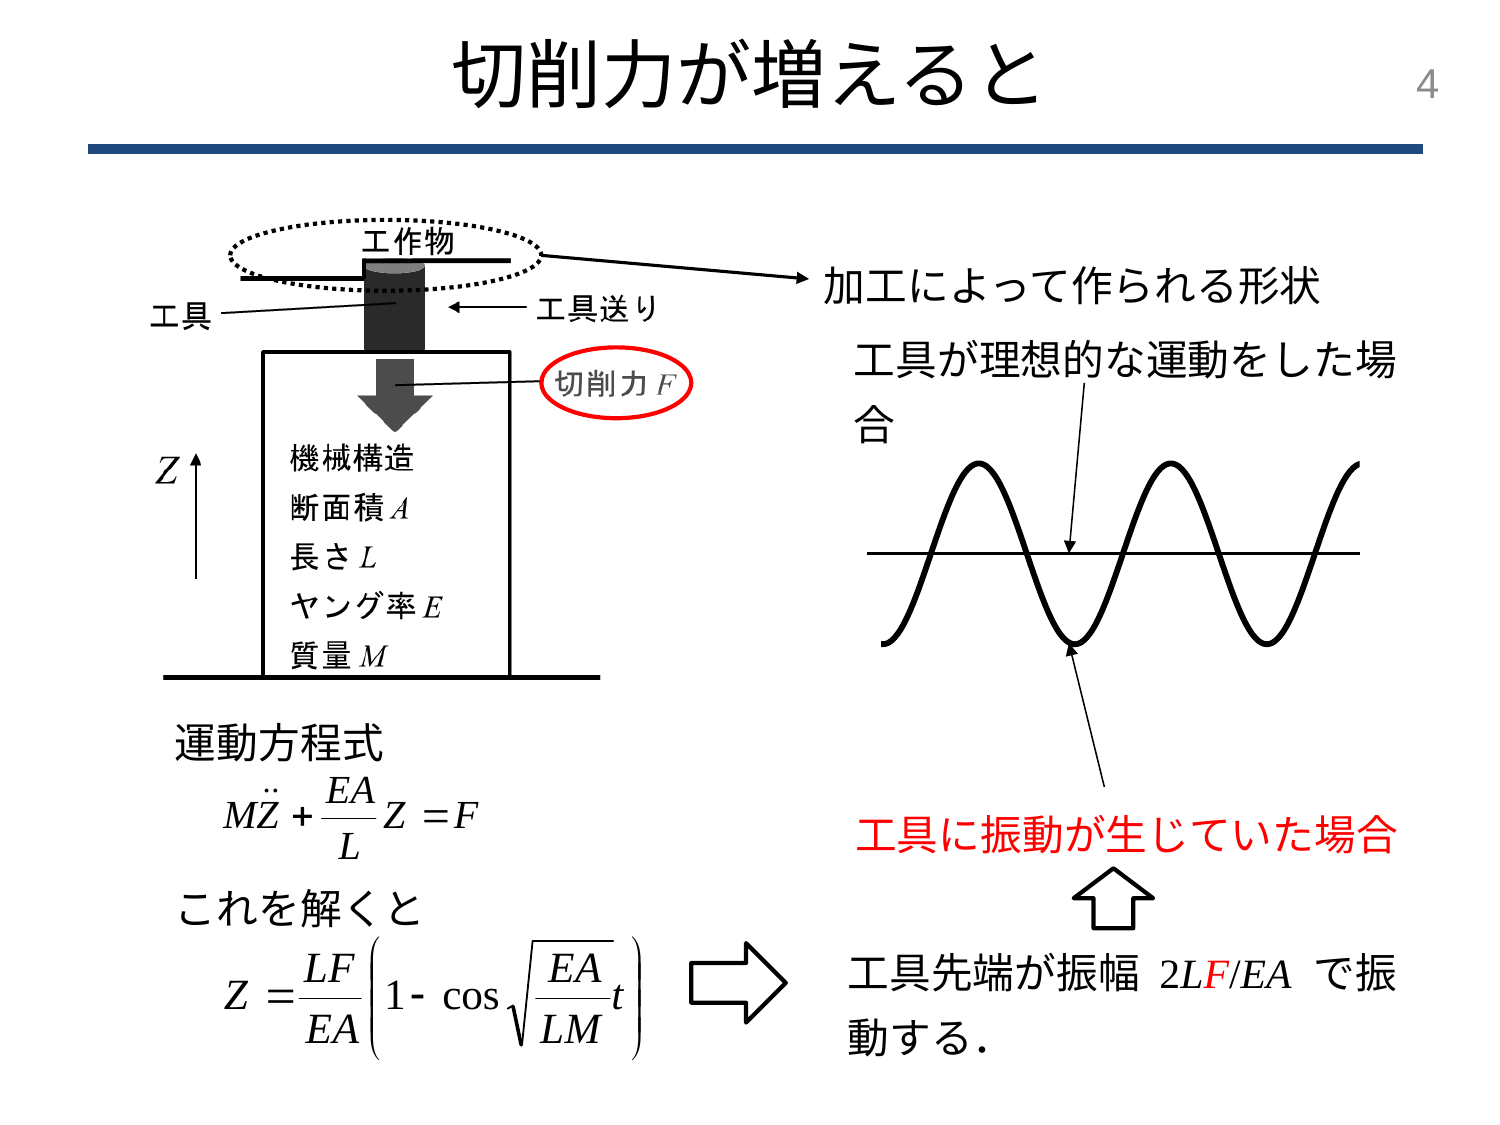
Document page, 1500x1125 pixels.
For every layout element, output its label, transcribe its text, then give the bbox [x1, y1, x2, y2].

text_box 工具が理想的な運動をした場合 [839, 311, 1453, 456]
text_box 切削力が増えると [74, 1, 1425, 150]
text_box 運動方程式 [160, 701, 420, 775]
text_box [216, 765, 491, 869]
text_box 加工によって作られる形状 [808, 237, 1360, 318]
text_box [867, 554, 1360, 657]
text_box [1068, 642, 1105, 788]
text_box [689, 941, 788, 1025]
text_box 工具に振動が生じていた場合 [840, 786, 1455, 867]
text_box これを解くと [160, 860, 455, 941]
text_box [541, 255, 810, 280]
slide_number 4 [1425, 42, 1455, 121]
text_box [1068, 382, 1085, 554]
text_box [216, 926, 654, 1071]
text_box [1071, 866, 1156, 931]
picture [108, 207, 751, 693]
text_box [1088, 449, 1360, 553]
text_box 工具先端が振幅 2LF/EA で振動する． [833, 923, 1447, 1069]
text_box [867, 449, 1063, 553]
